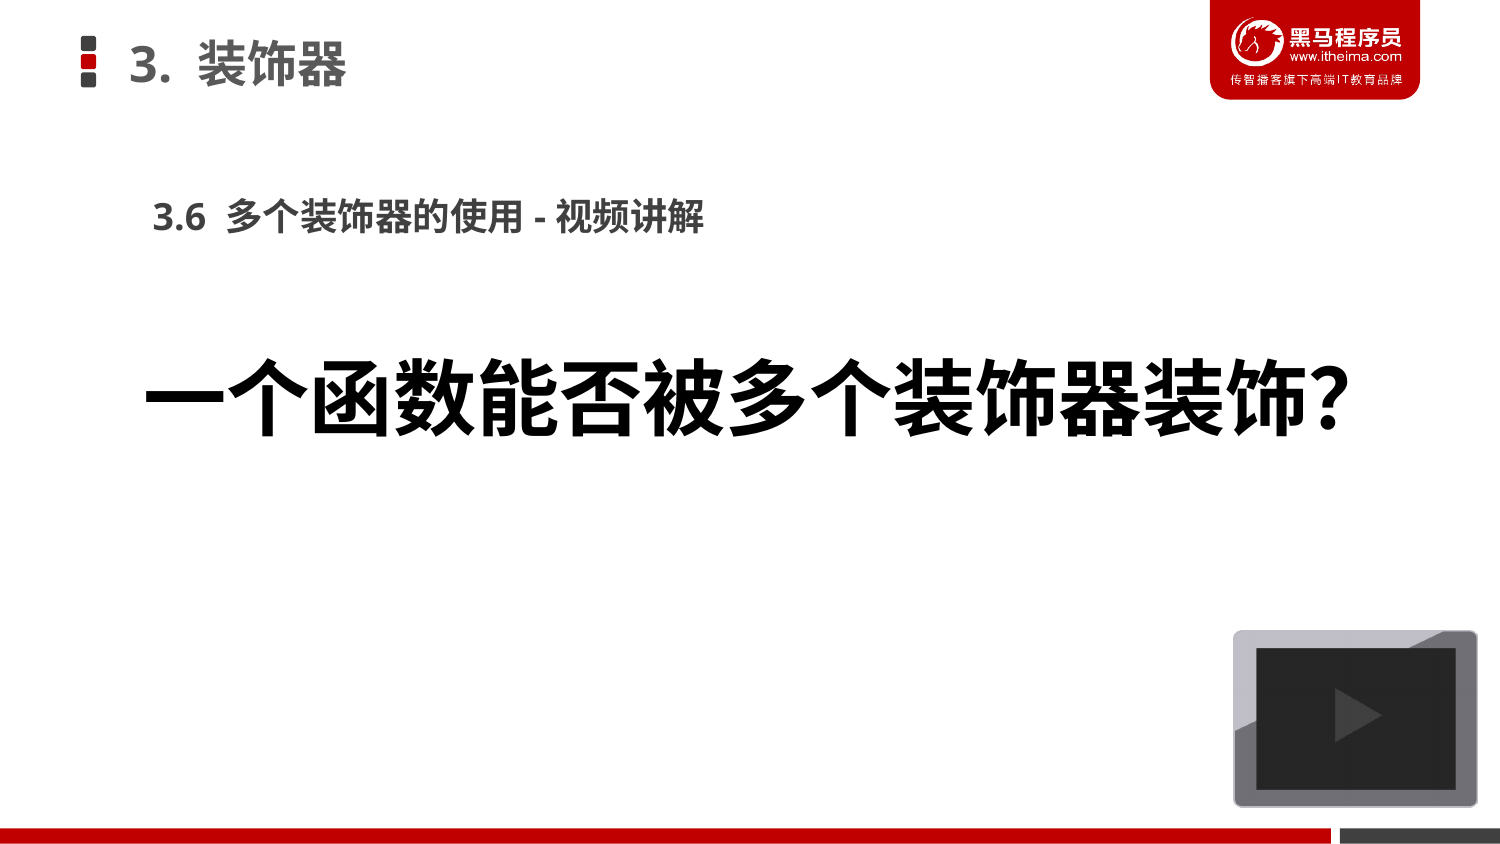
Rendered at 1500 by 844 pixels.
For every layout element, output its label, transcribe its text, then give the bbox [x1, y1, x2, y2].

text_box 3. 装饰器 [118, 0, 1002, 133]
text_box 3.6 多个装饰器的使用-视频讲解 [138, 185, 845, 246]
text_box 一个函数能否被多个装饰器装饰？ [123, 339, 1412, 455]
picture [1212, 8, 1421, 94]
picture [1232, 630, 1478, 809]
